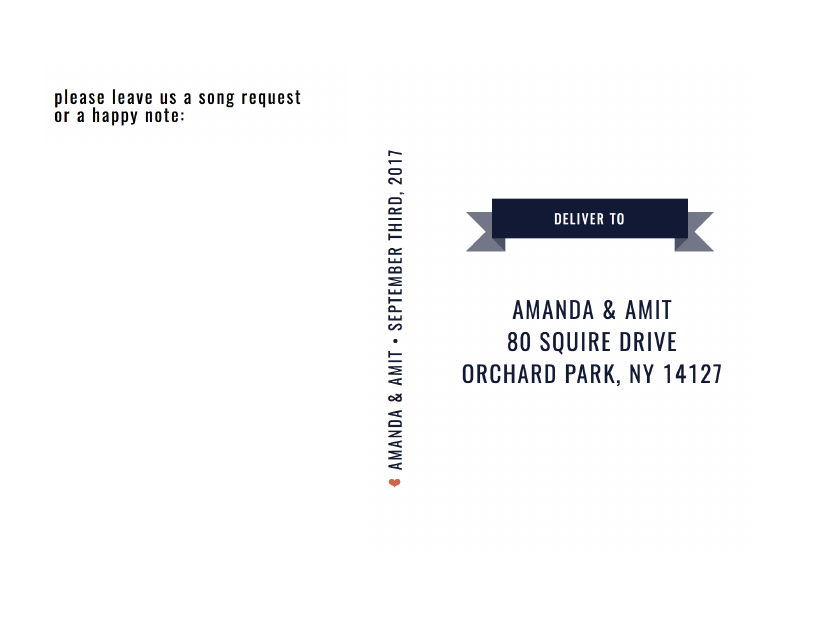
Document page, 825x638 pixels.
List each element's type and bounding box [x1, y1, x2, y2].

text_box [0, 0, 825, 638]
